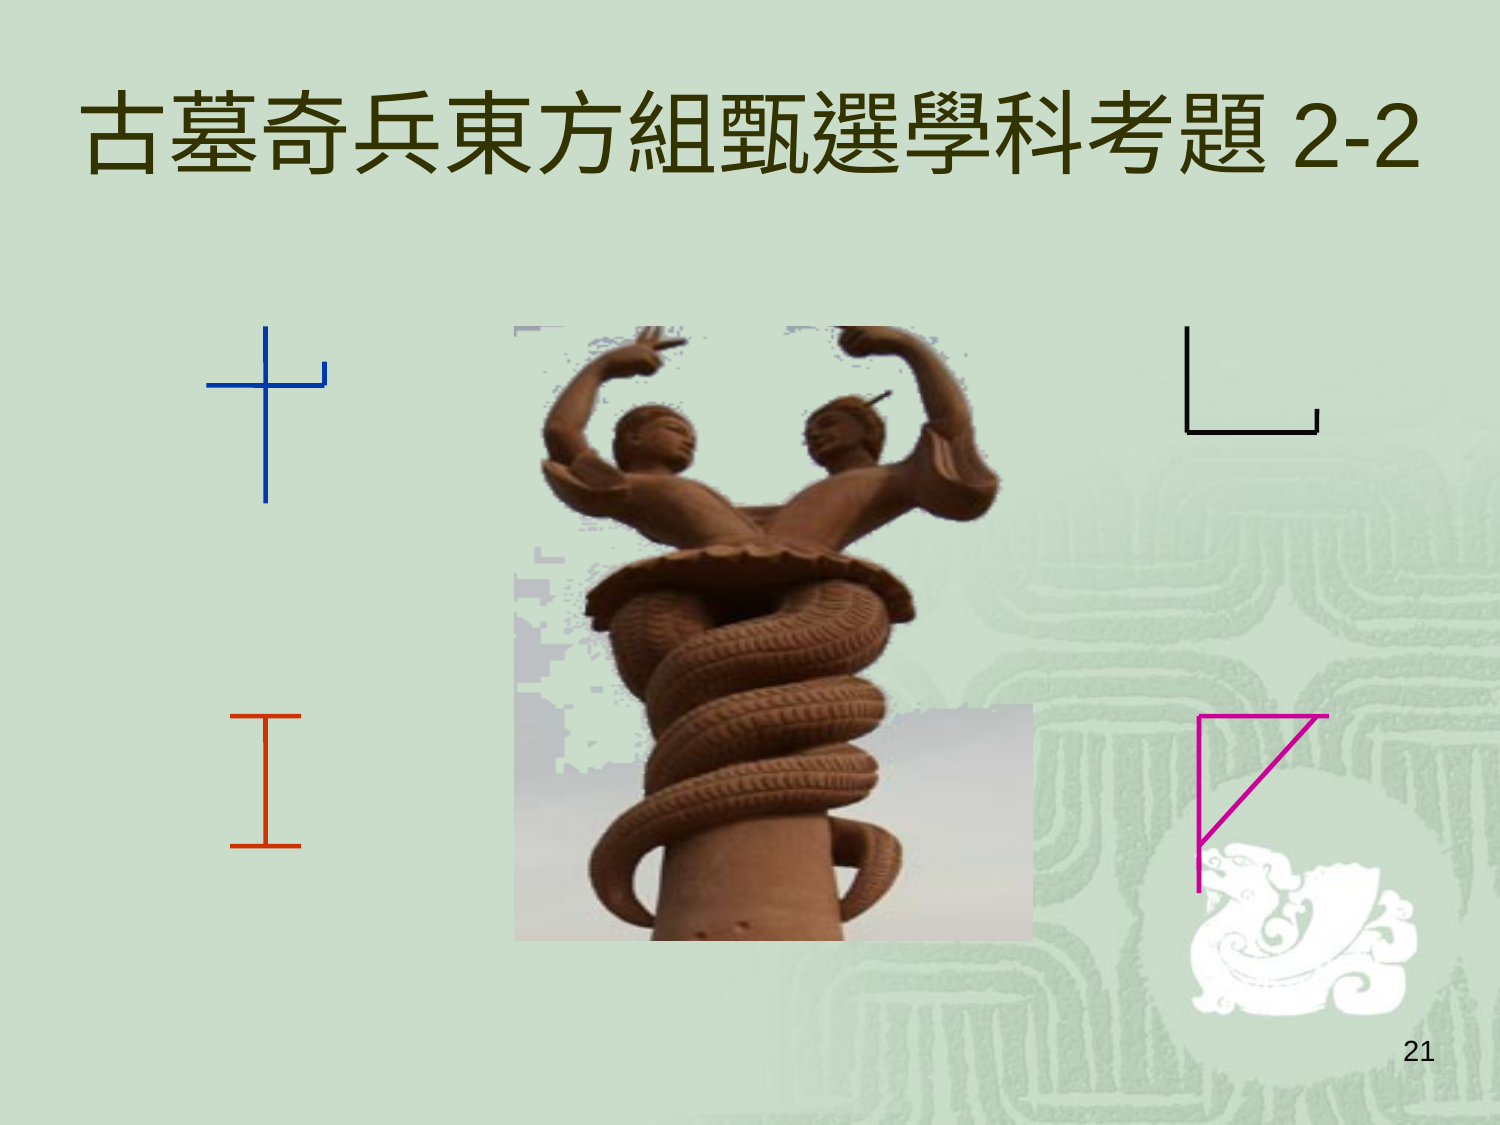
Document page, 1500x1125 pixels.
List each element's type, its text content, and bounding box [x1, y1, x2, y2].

slide_number 21 [1074, 1024, 1451, 1103]
title 古墓奇兵東方組甄選學科考題2-2 [49, 37, 1451, 225]
picture [0, 0, 1500, 1125]
